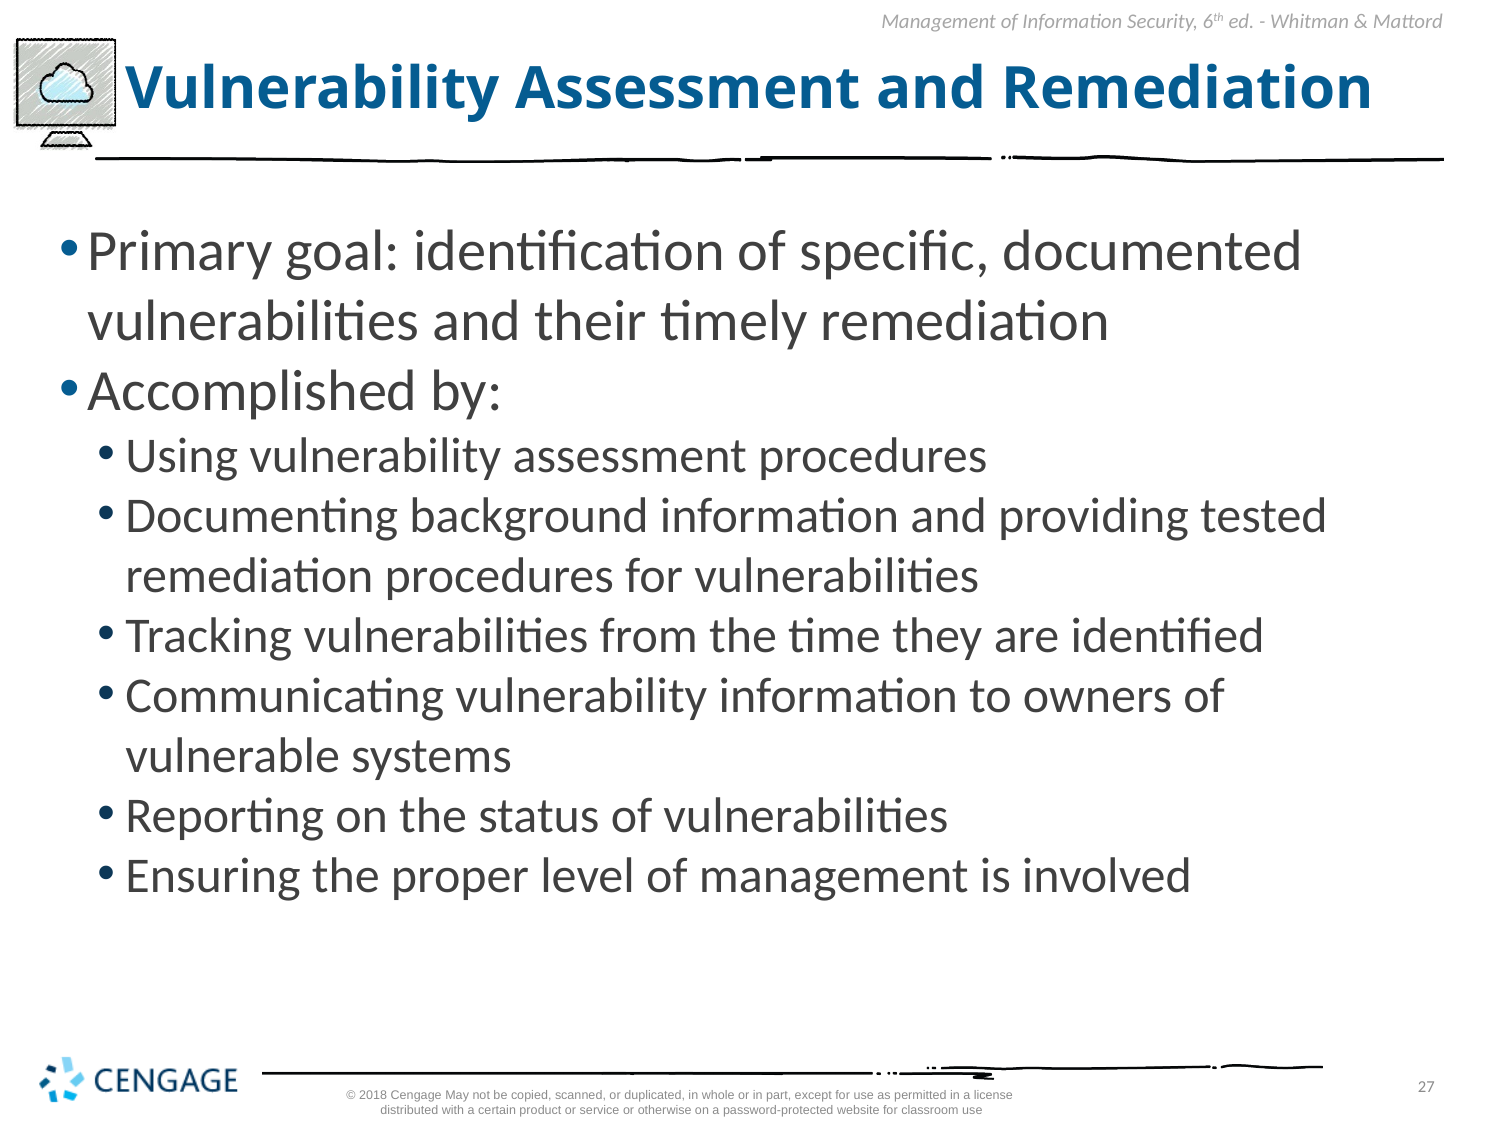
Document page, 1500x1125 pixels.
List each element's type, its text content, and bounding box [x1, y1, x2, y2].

title Vulnerability Assessment and Remediation [125, 60, 1442, 121]
picture [262, 1064, 1323, 1080]
list Primary goal: identification of specific, documented vulnerabilities and their timely remediation Accomplished by: Using vulnerability assessment procedures Documenting background information and providing tested remediation procedures for vulnerabilities Tracking vulnerabilities from the time they are identified Communicating vulnerability information to owners of vulnerable systems Reporting on the status of vulnerabilities Ensuring the proper level of management is involved [59, 212, 1441, 486]
picture [95, 155, 1444, 163]
picture [13, 36, 117, 151]
picture [19, 1043, 250, 1115]
